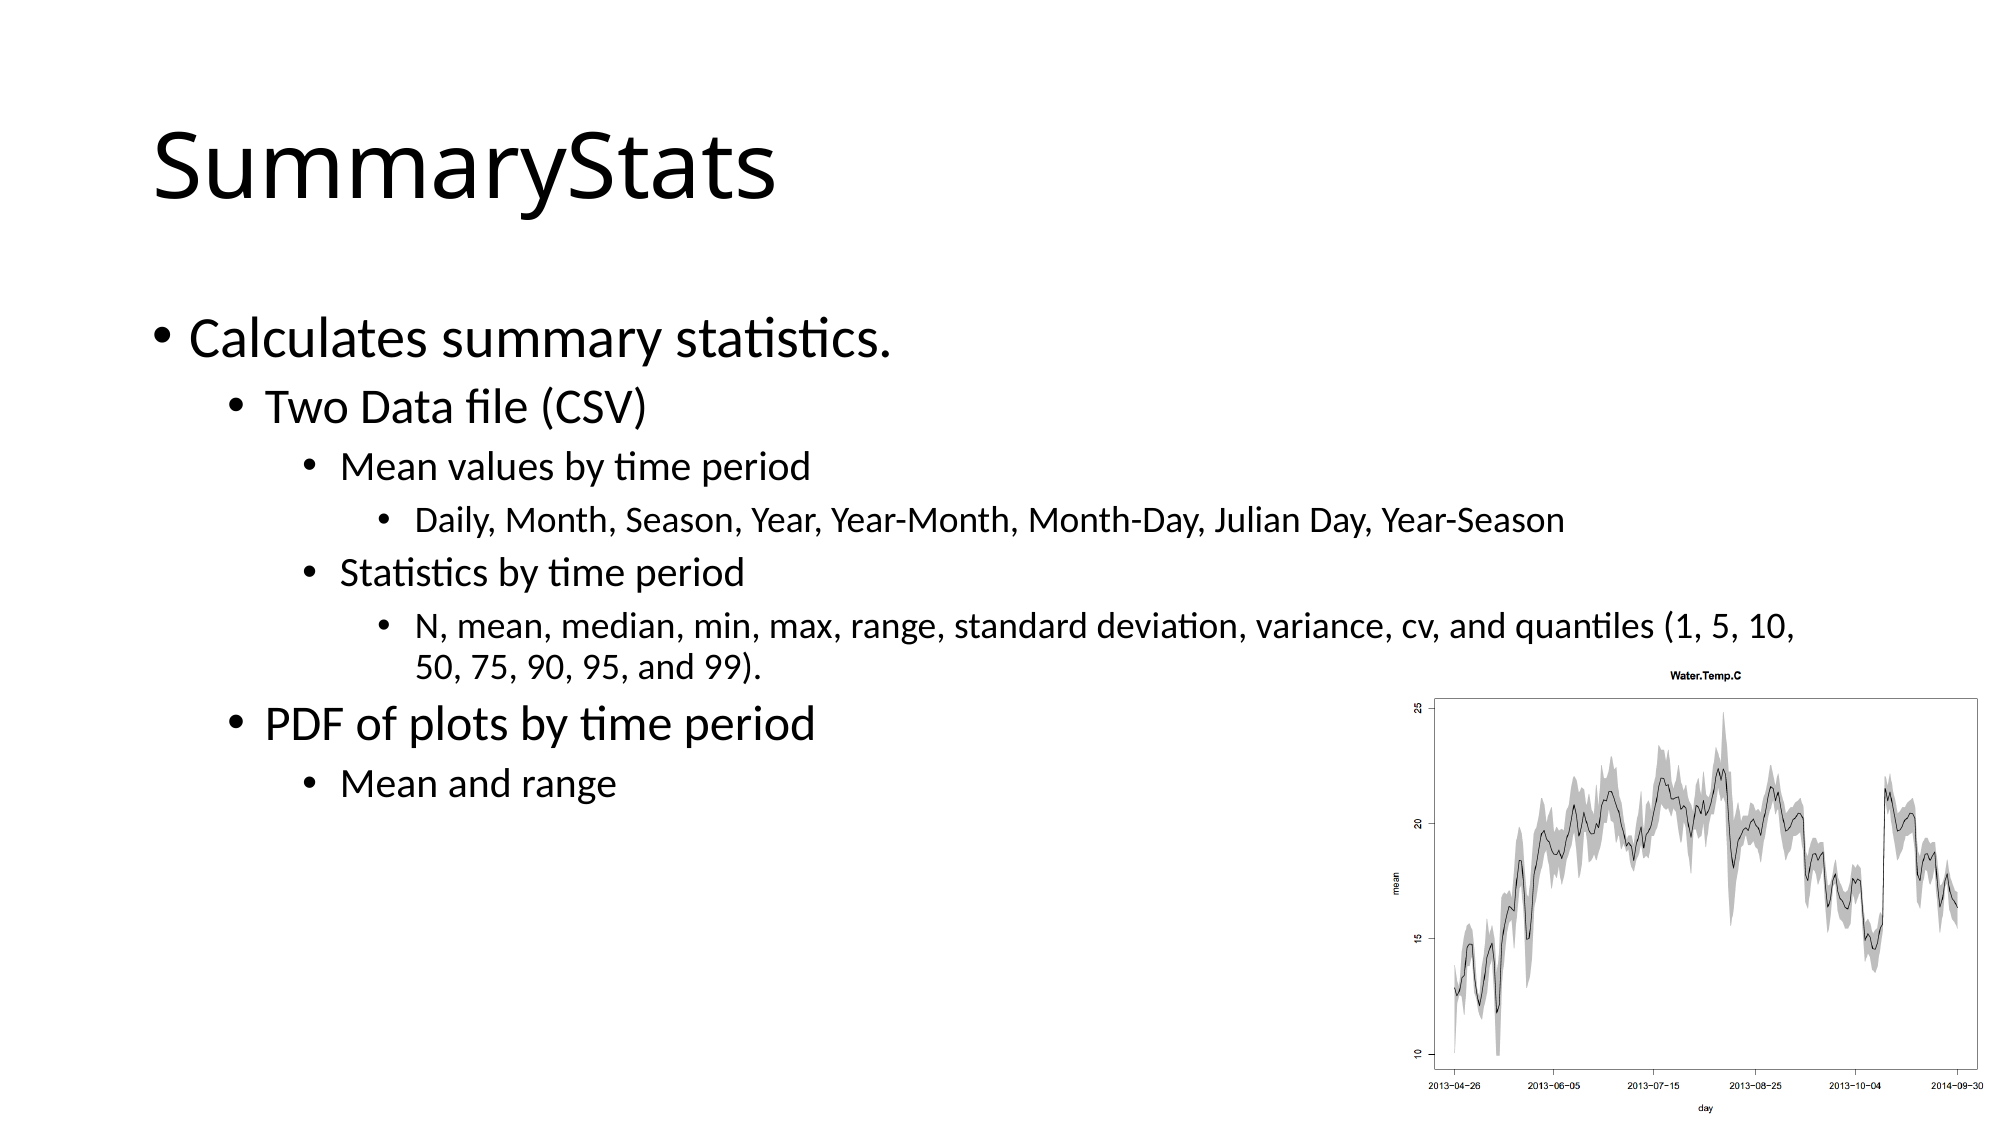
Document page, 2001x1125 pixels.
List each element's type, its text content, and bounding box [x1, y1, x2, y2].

picture [1389, 653, 2000, 1125]
title SummaryStats [137, 59, 1863, 278]
list Calculates summary statistics. Two Data file (CSV) Mean values by time period Daily, Month, Season, Year, Year-Month, Month-Day, Julian Day, Year-Season Statistics by time period N, mean, median, min, max, range, standard deviation, variance, cv, and quantiles (1, 5, 10, 50, 75, 90, 95, and 99). PDF of plots by time period Mean and range [137, 299, 1863, 1014]
